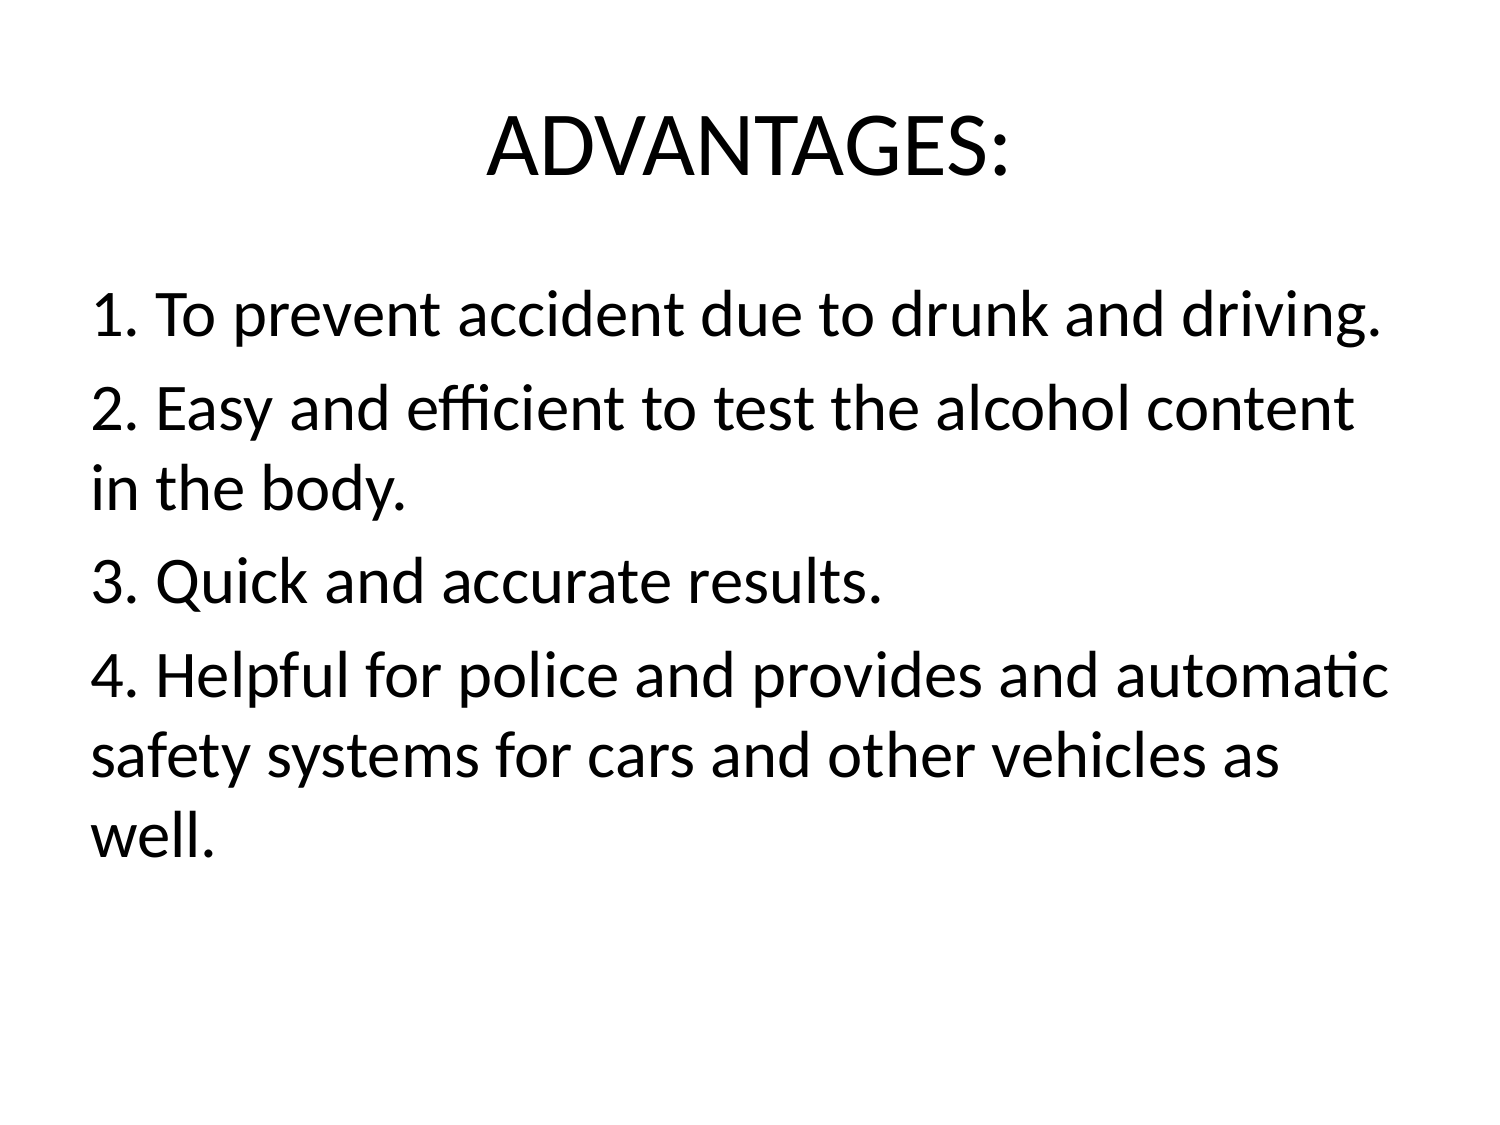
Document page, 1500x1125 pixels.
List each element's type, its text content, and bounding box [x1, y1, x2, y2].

list 1. To prevent accident due to drunk and driving. 2. Easy and efficient to test the alcohol content in the body. 3. Quick and accurate results. 4. Helpful for police and provides and automatic safety systems for cars and other vehicles as well. [75, 262, 1425, 1005]
title ADVANTAGES: [75, 45, 1425, 233]
